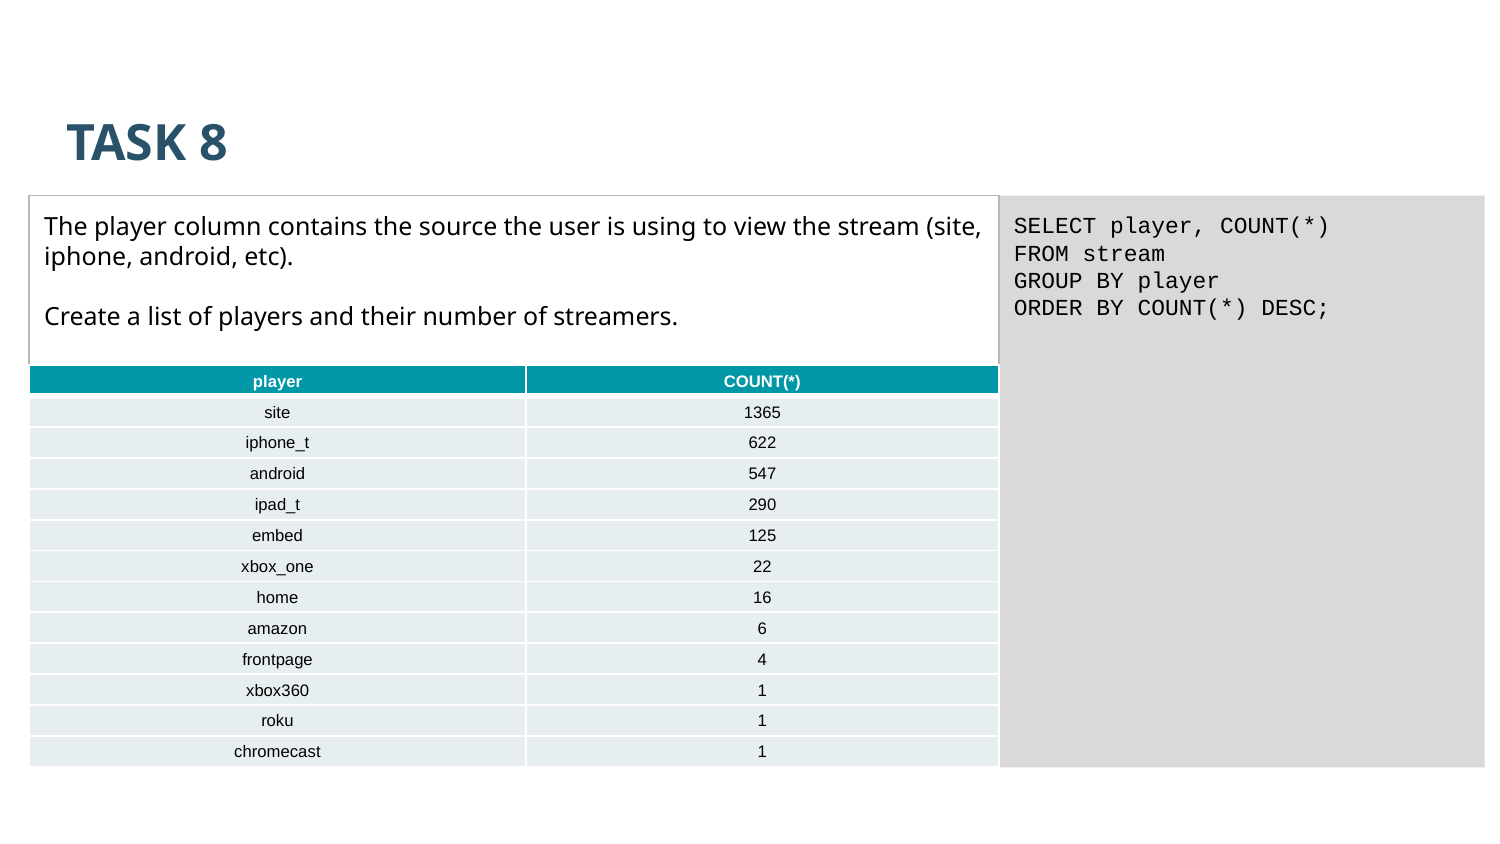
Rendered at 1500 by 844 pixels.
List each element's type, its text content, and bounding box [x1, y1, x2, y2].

table_cell 290 [527, 490, 998, 519]
table_cell 547 [527, 459, 998, 488]
table_cell frontpage [30, 644, 525, 673]
text_box TASK 8 [51, 48, 1449, 186]
table_cell ipad_t [30, 490, 525, 519]
table_cell 1365 [527, 399, 998, 426]
table_cell 125 [527, 521, 998, 550]
table_cell site [30, 399, 525, 426]
table_cell home [30, 582, 525, 611]
table_cell embed [30, 521, 525, 550]
table_header player [30, 366, 525, 393]
table_cell android [30, 459, 525, 488]
table_cell 1 [527, 675, 998, 704]
table_cell 4 [527, 644, 998, 673]
table_cell 1 [527, 706, 998, 735]
table_cell 1 [527, 737, 998, 766]
table_cell xbox_one [30, 551, 525, 581]
table_cell amazon [30, 613, 525, 642]
table_cell 22 [527, 551, 998, 581]
table_cell 6 [527, 613, 998, 642]
table_header COUNT(*) [527, 366, 998, 393]
table_cell chromecast [30, 737, 525, 766]
table_cell 622 [527, 428, 998, 457]
table_cell iphone_t [30, 428, 525, 457]
text_box The player column contains the source the user is using to view the stream (site, iphone, android, etc). Create a list of players and their number of streamers. [29, 195, 999, 364]
table_cell roku [30, 706, 525, 735]
table_cell 16 [527, 582, 998, 611]
text_box SELECT player, COUNT(*) FROM stream GROUP BY player ORDER BY COUNT(*) DESC; [999, 195, 1485, 768]
table_cell xbox360 [30, 675, 525, 704]
